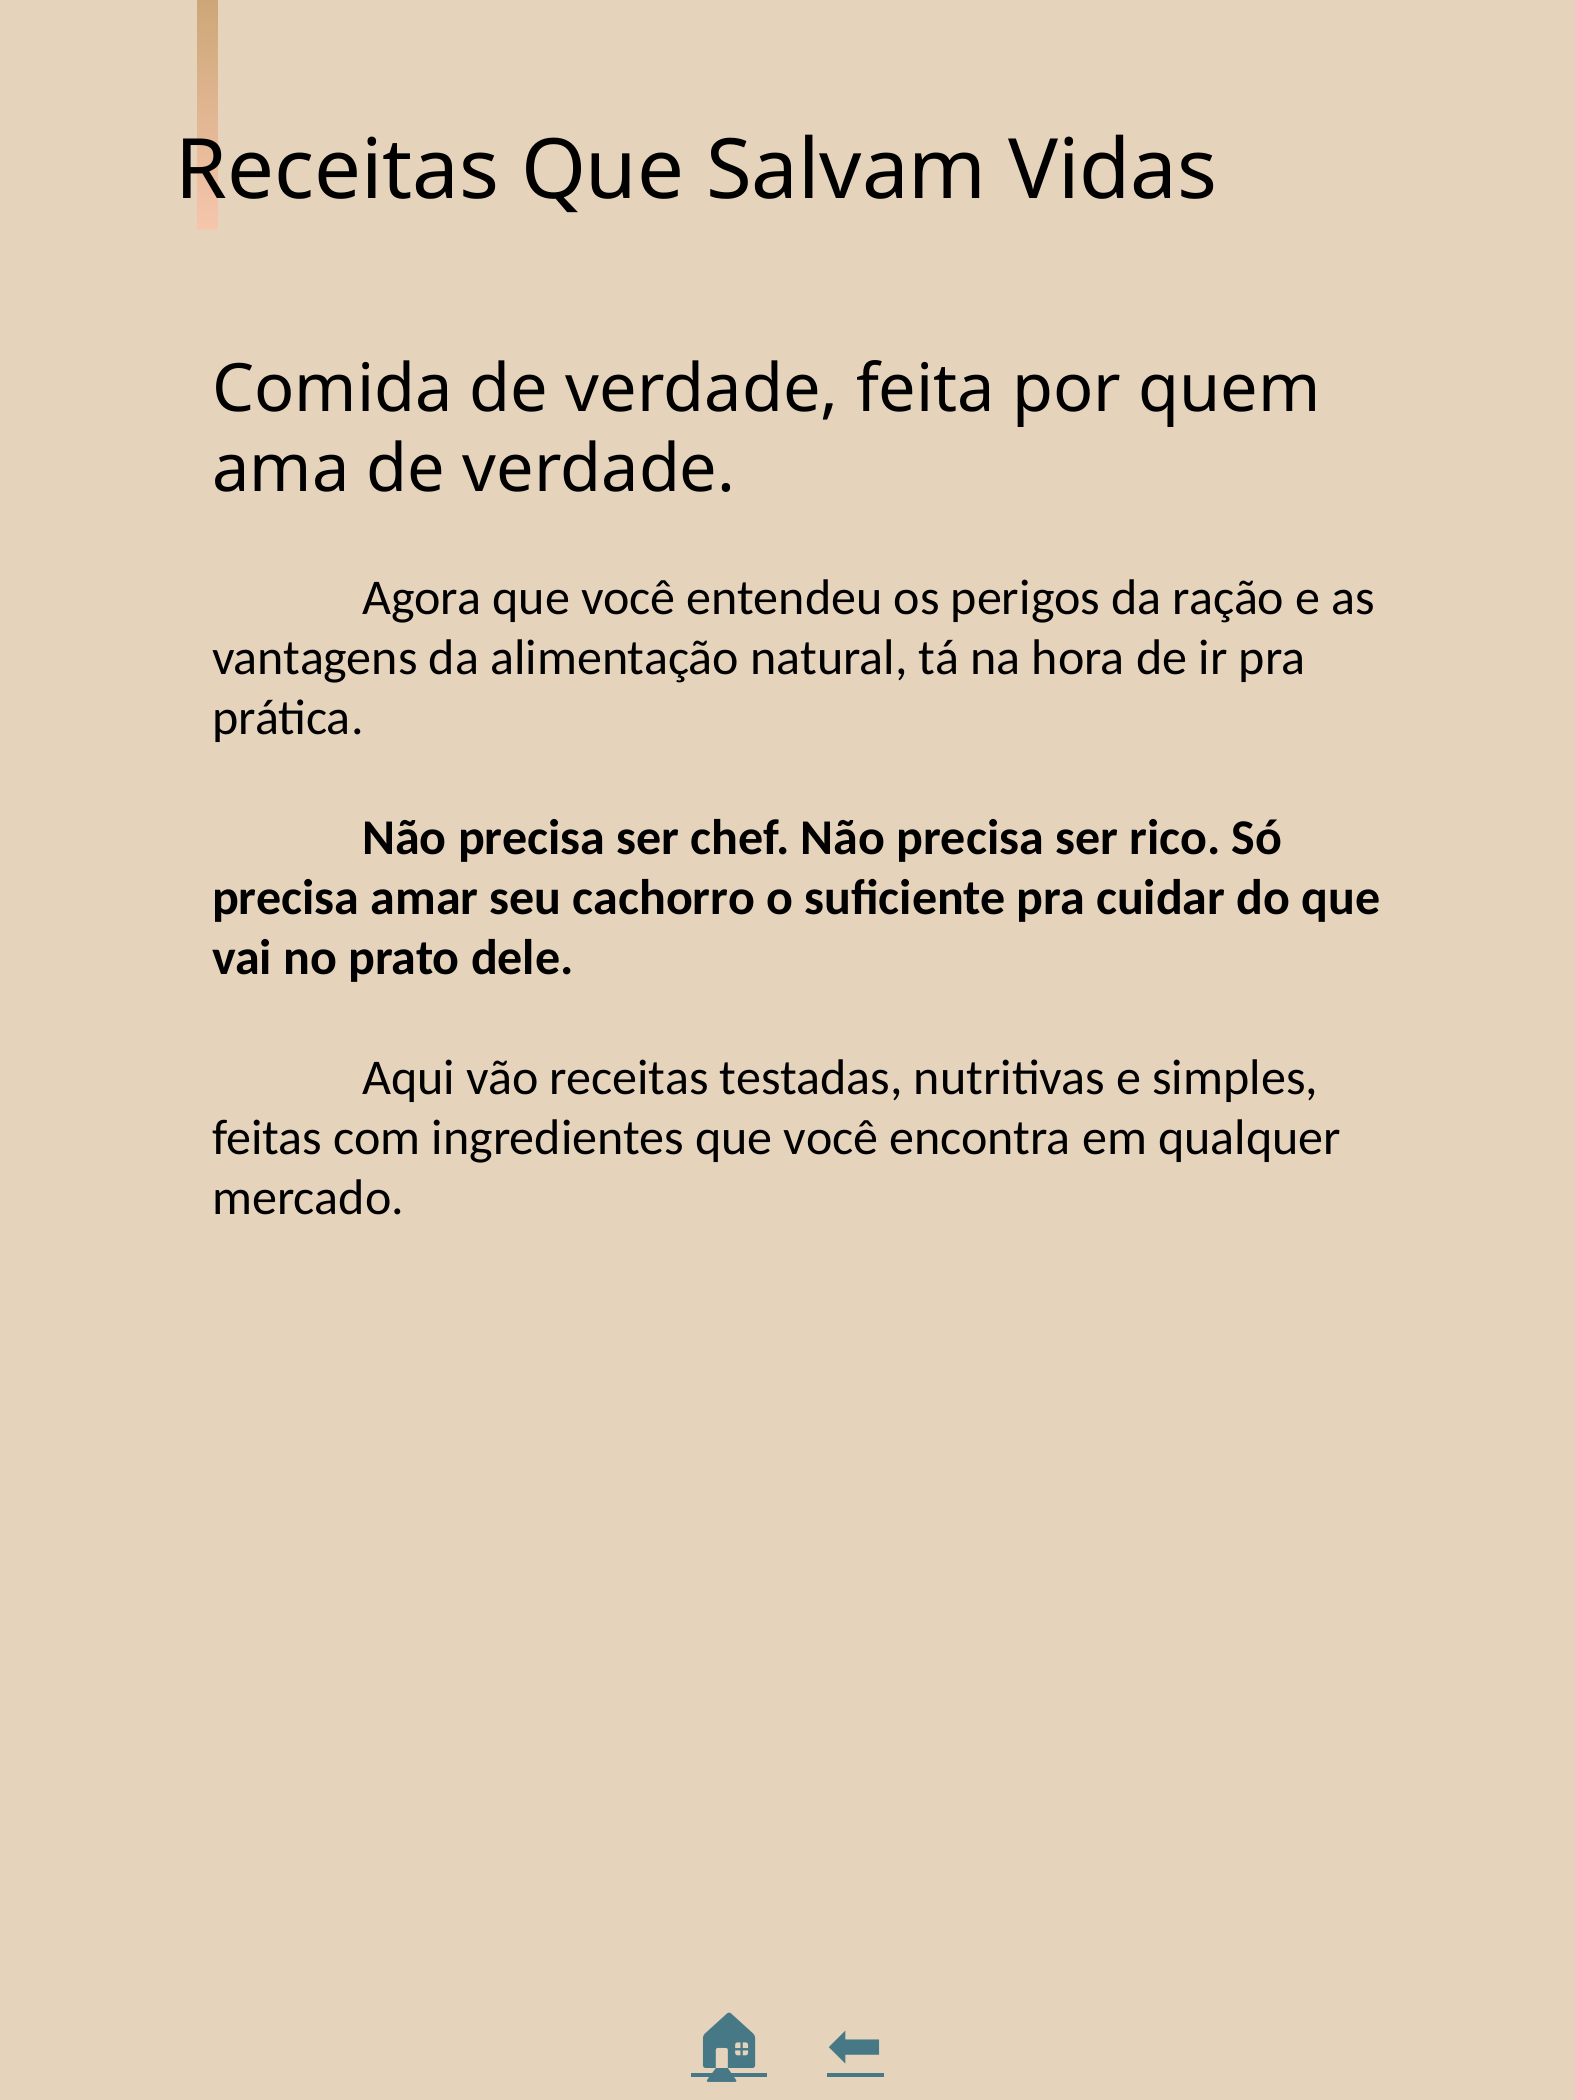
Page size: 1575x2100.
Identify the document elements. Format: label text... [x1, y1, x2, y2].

text_box [196, 223, 219, 231]
text_box Receitas Que Salvam Vidas [160, 108, 1234, 223]
text_box Comida de verdade, feita por quem ama de verdade. [197, 337, 1407, 512]
text_box Agora que você entendeu os perigos da ração e as vantagens da alimentação natural, tá na hora de ir pra prática. Não precisa ser chef. Não precisa ser rico. Só precisa amar seu cachorro o suficiente pra cuidar do que vai no prato dele. Aqui vão receitas testadas, nutritivas e simples, feitas com ingredientes que você encontra em qualquer mercado. [197, 557, 1407, 1233]
text_box [196, 0, 219, 108]
text_box 🏠 ⬅️ [676, 1994, 899, 2089]
